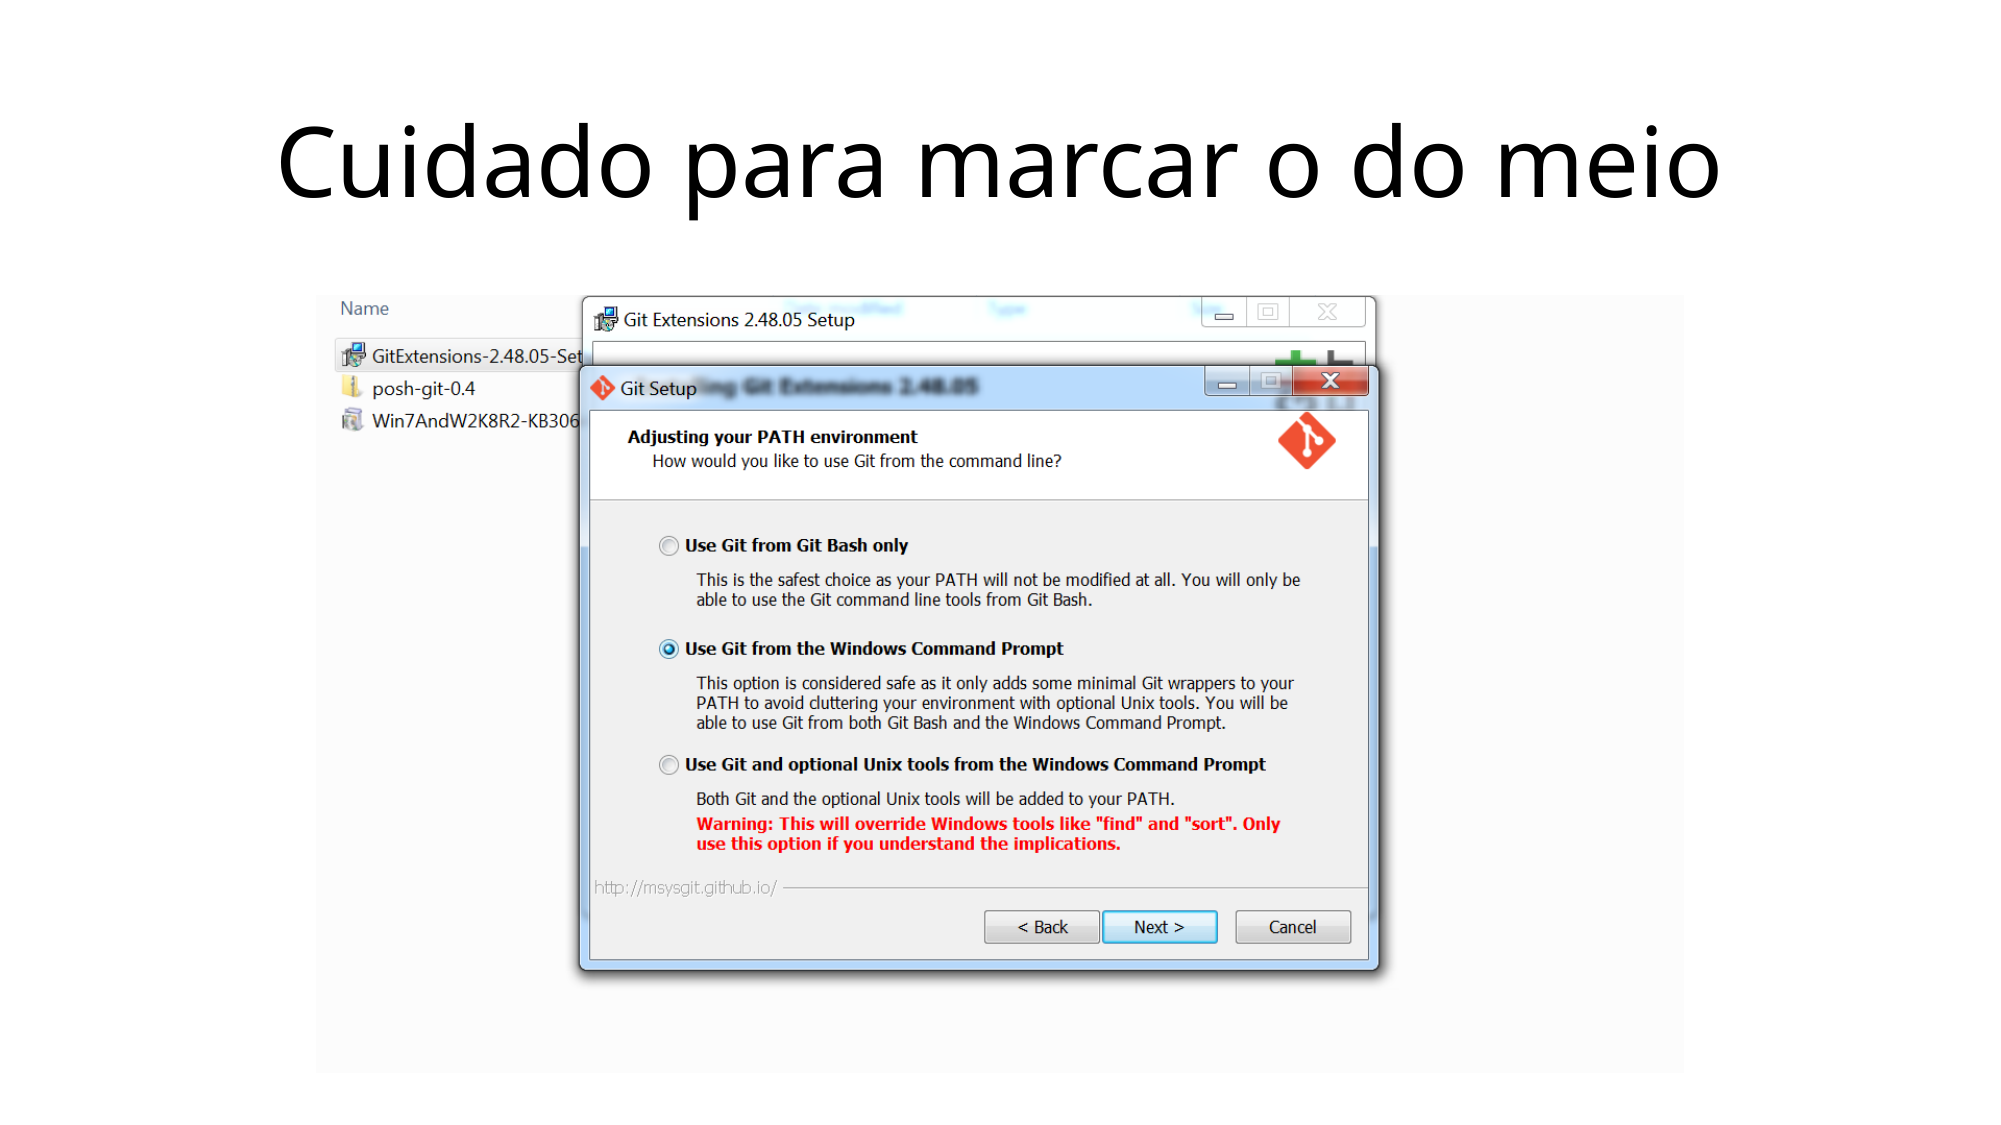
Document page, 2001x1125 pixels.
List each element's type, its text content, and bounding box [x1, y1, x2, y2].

picture [316, 295, 1684, 1073]
title Cuidado para marcar o do meio [249, 43, 1750, 226]
